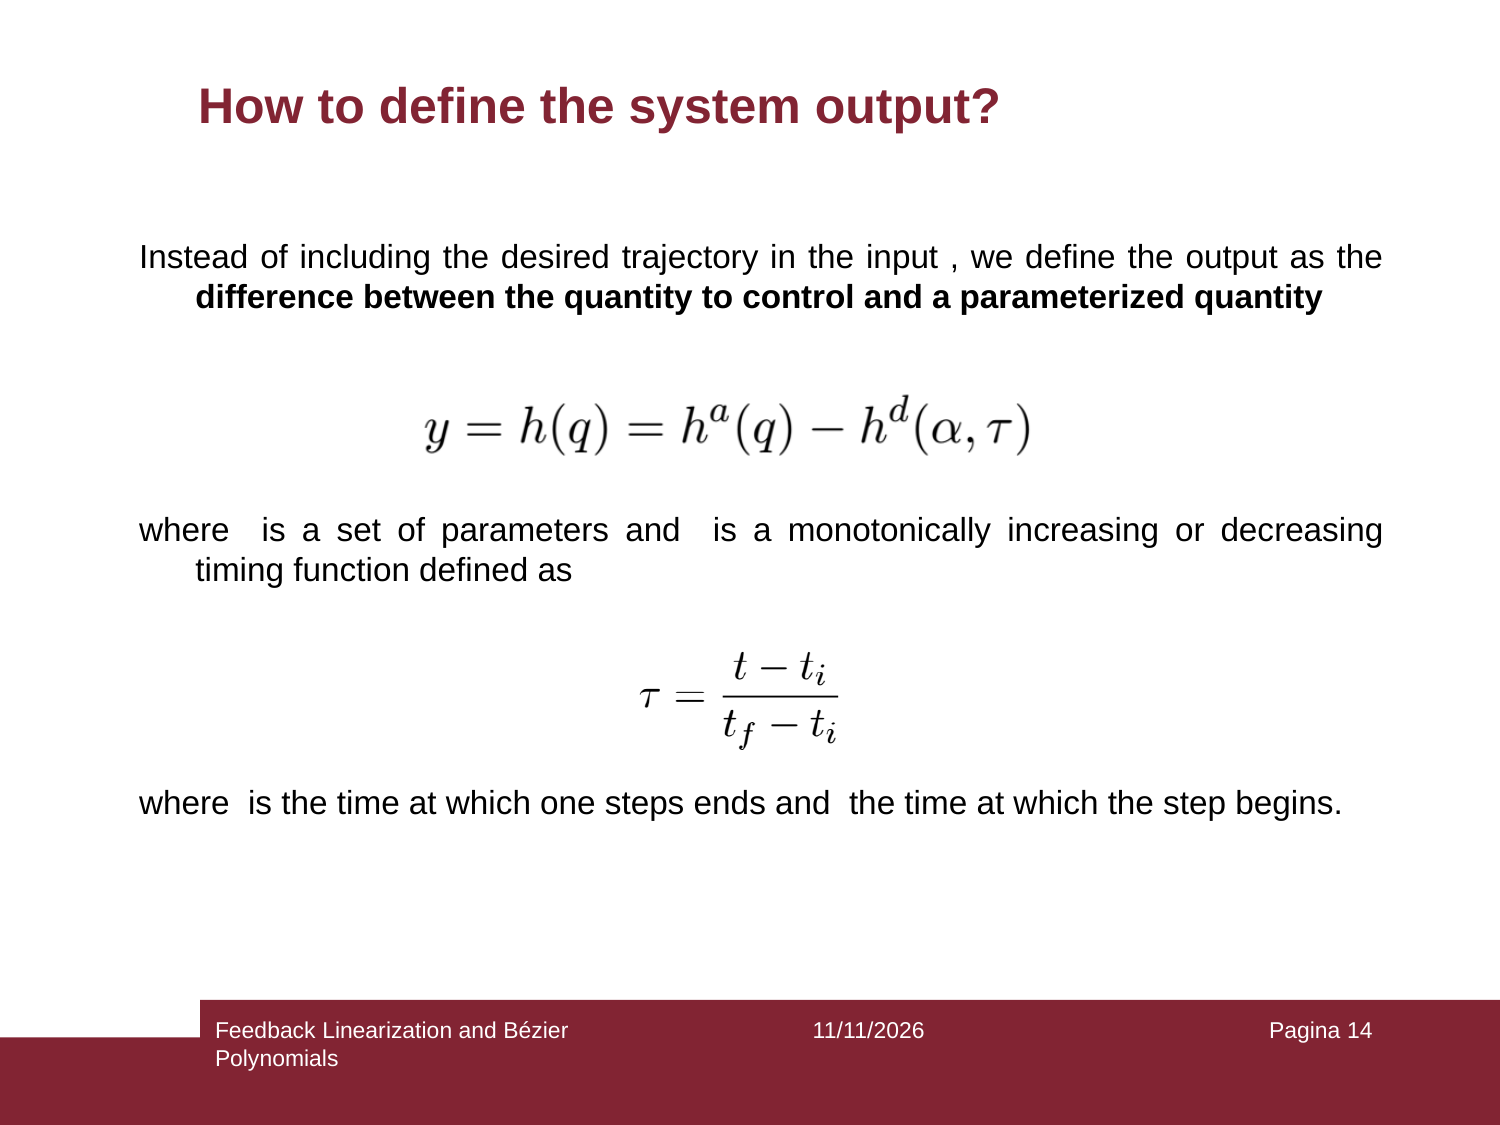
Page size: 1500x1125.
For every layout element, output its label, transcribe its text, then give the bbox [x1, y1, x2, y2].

picture [622, 631, 855, 765]
picture [407, 388, 1052, 478]
footer Feedback Linearization and Bézier Polynomials [200, 1008, 675, 1084]
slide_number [712, 1008, 1025, 1084]
title How to define the system output? [183, 66, 1400, 150]
text_box [320, 103, 351, 141]
slide_number Pagina 14 [1074, 1008, 1388, 1084]
